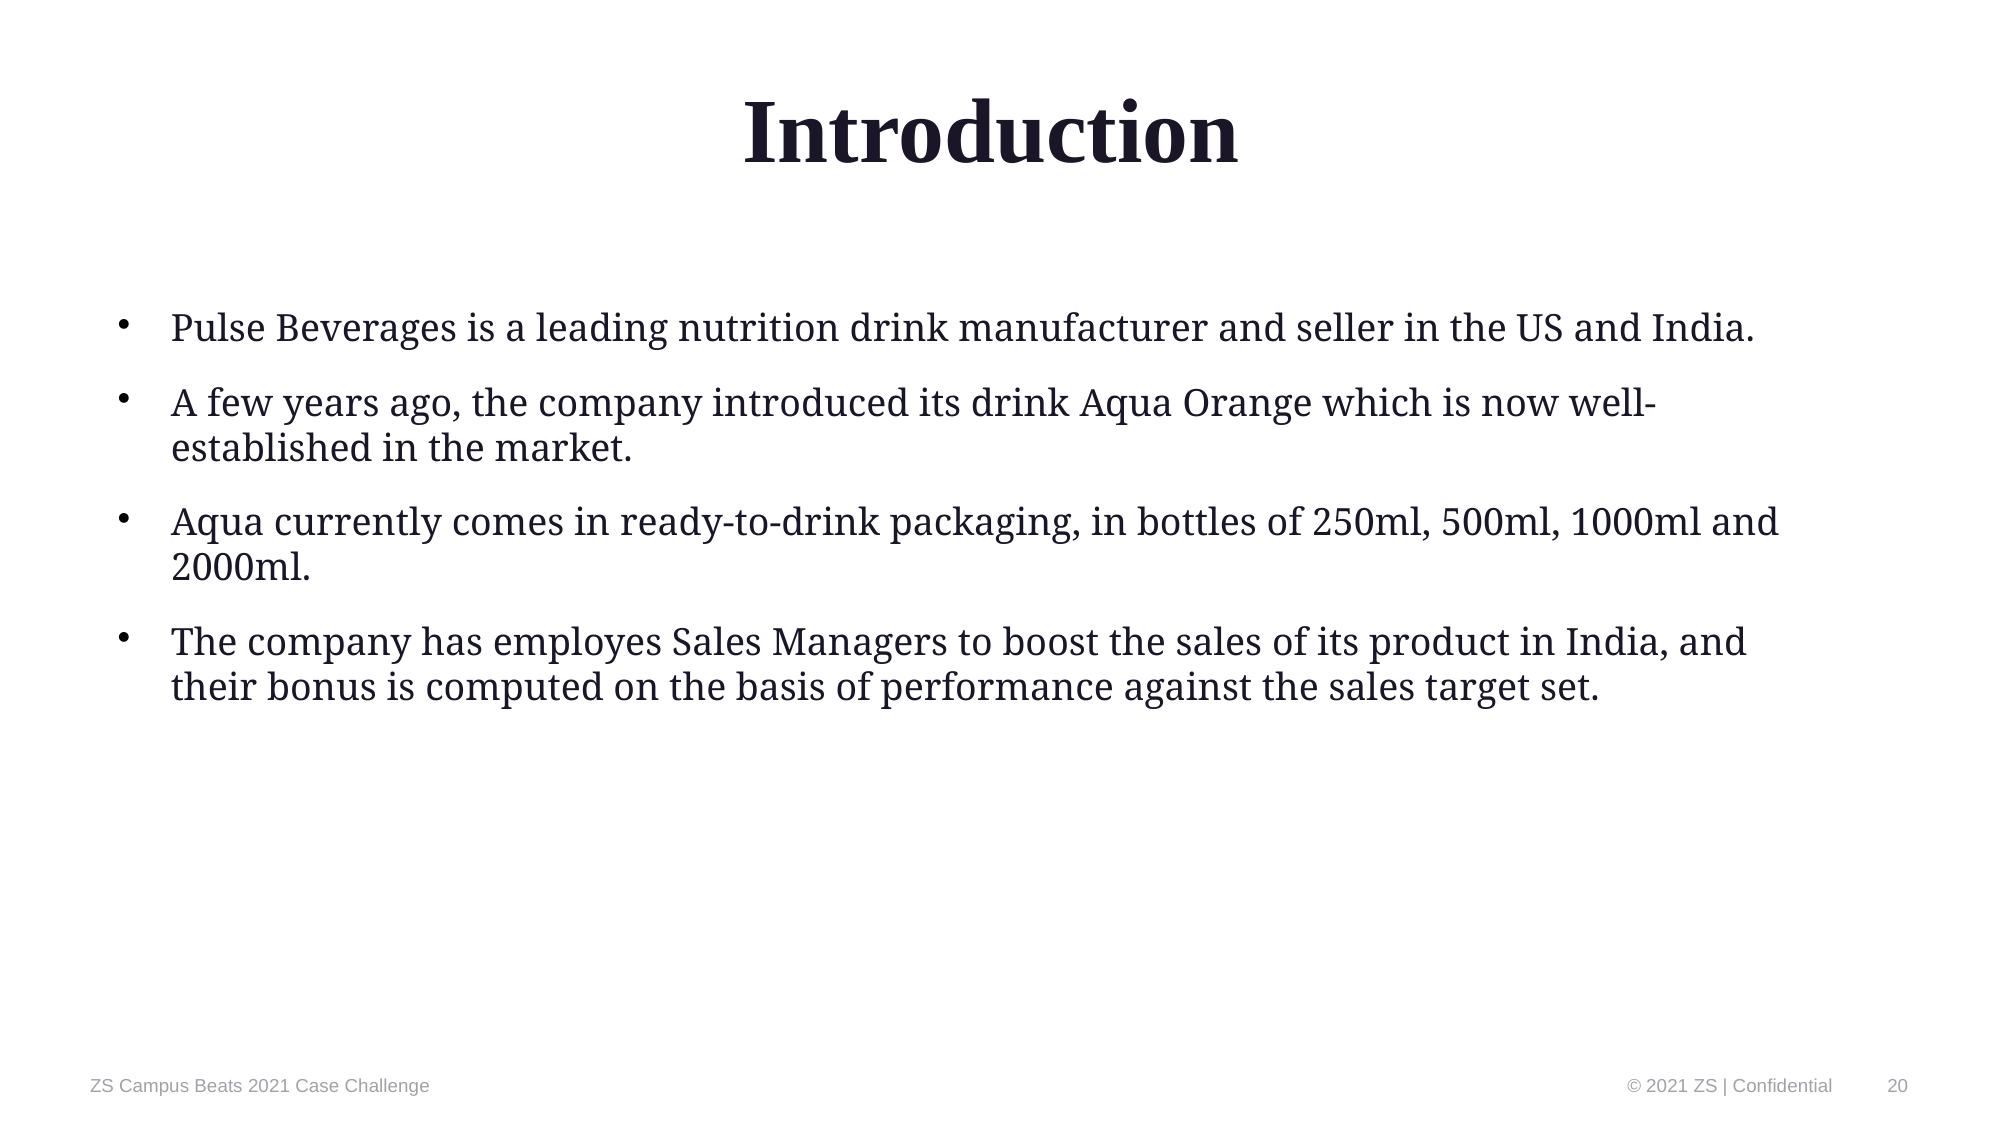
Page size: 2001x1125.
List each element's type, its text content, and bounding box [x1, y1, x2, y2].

text_box Introduction [90, 70, 1910, 152]
text_box Pulse Beverages is a leading nutrition drink manufacturer and seller in the US and India. A few years ago, the company introduced its drink Aqua Orange which is now well-established in the market. Aqua currently comes in ready-to-drink packaging, in bottles of 250ml, 500ml, 1000ml and 2000ml. The company has employes Sales Managers to boost the sales of its product in India, and their bonus is computed on the basis of performance against the sales target set. [99, 304, 1831, 957]
